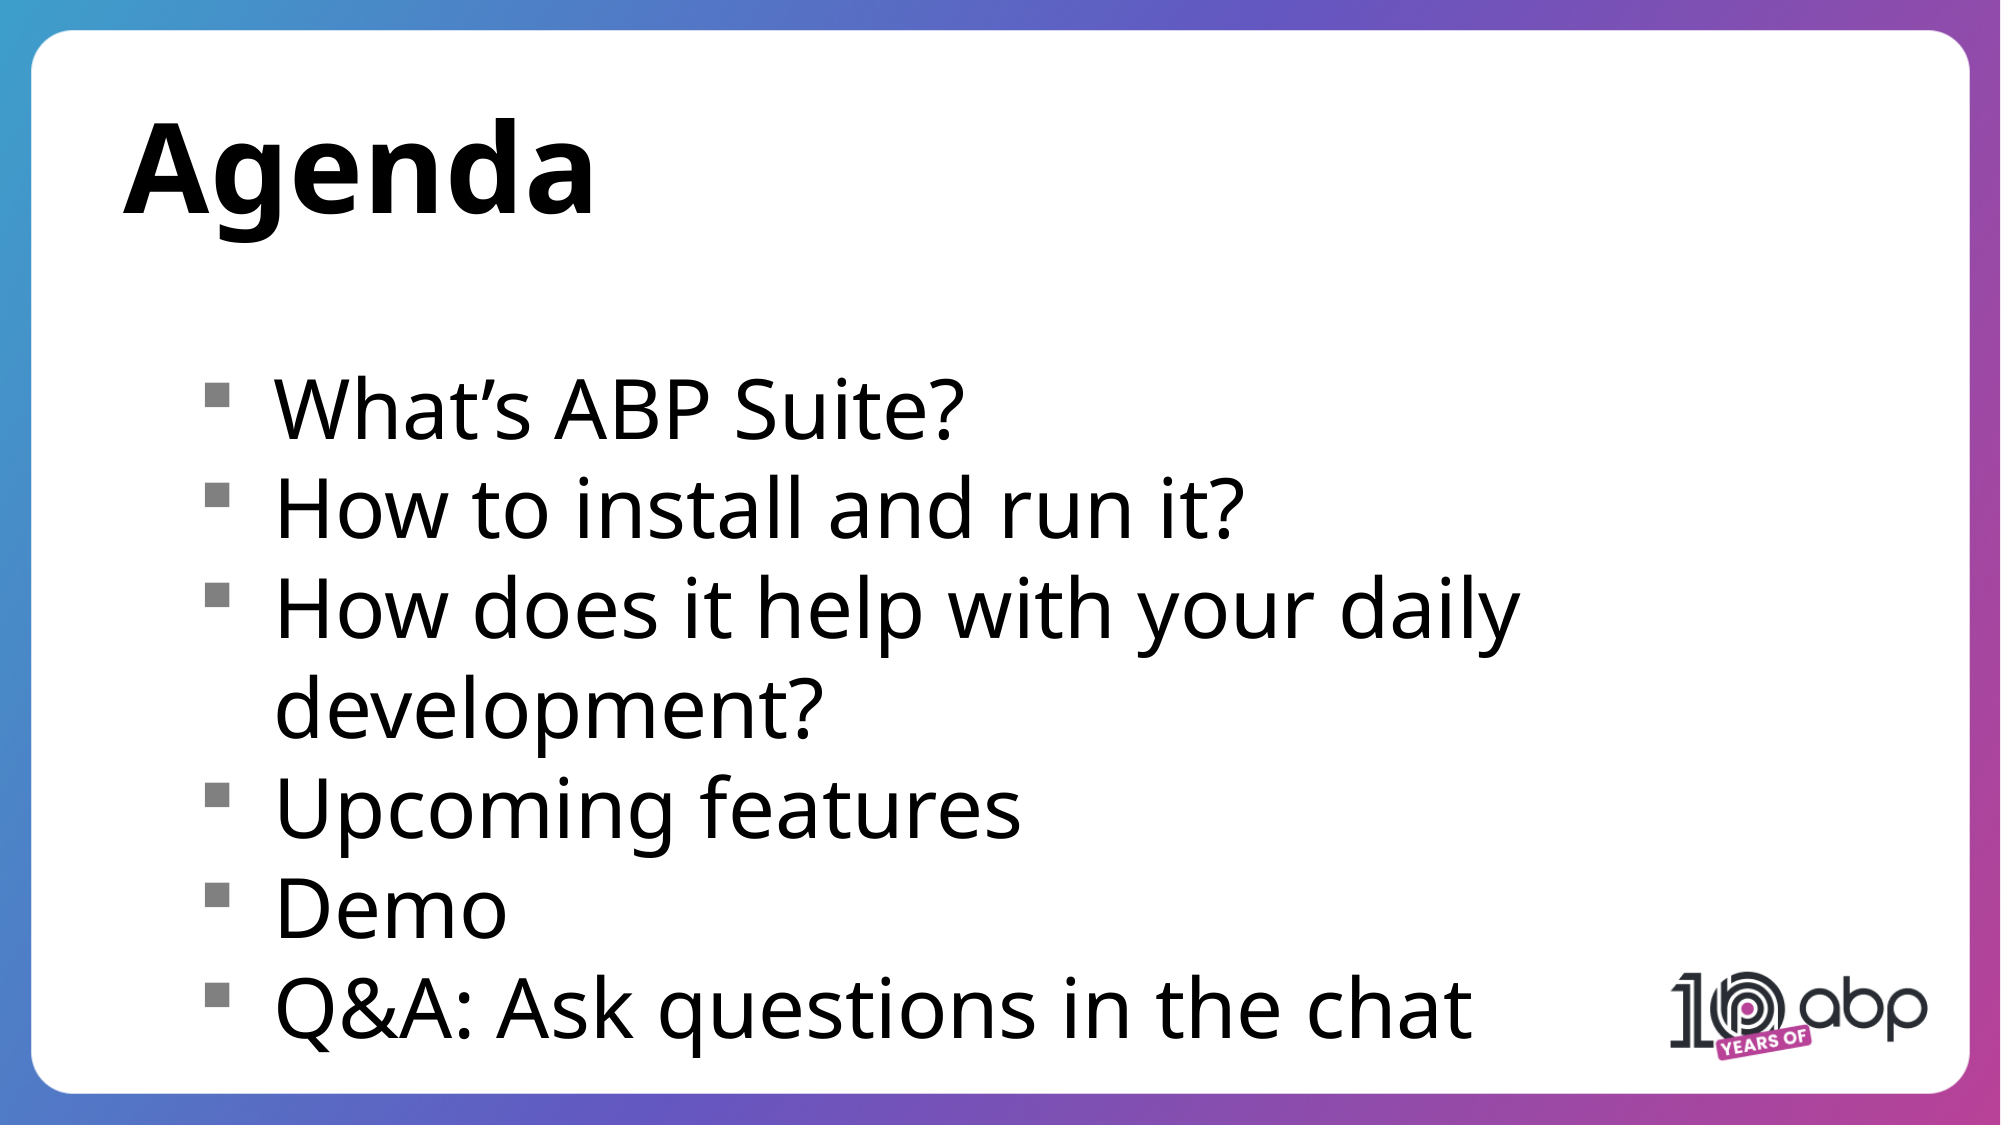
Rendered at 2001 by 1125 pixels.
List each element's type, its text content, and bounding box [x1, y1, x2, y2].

text_box What’s ABP Suite? How to install and run it? How does it help with your daily development? Upcoming features Demo Q&A: Ask questions in the chat [109, 348, 1970, 1063]
picture [0, 0, 2001, 1125]
text_box Agenda [109, 81, 1404, 247]
